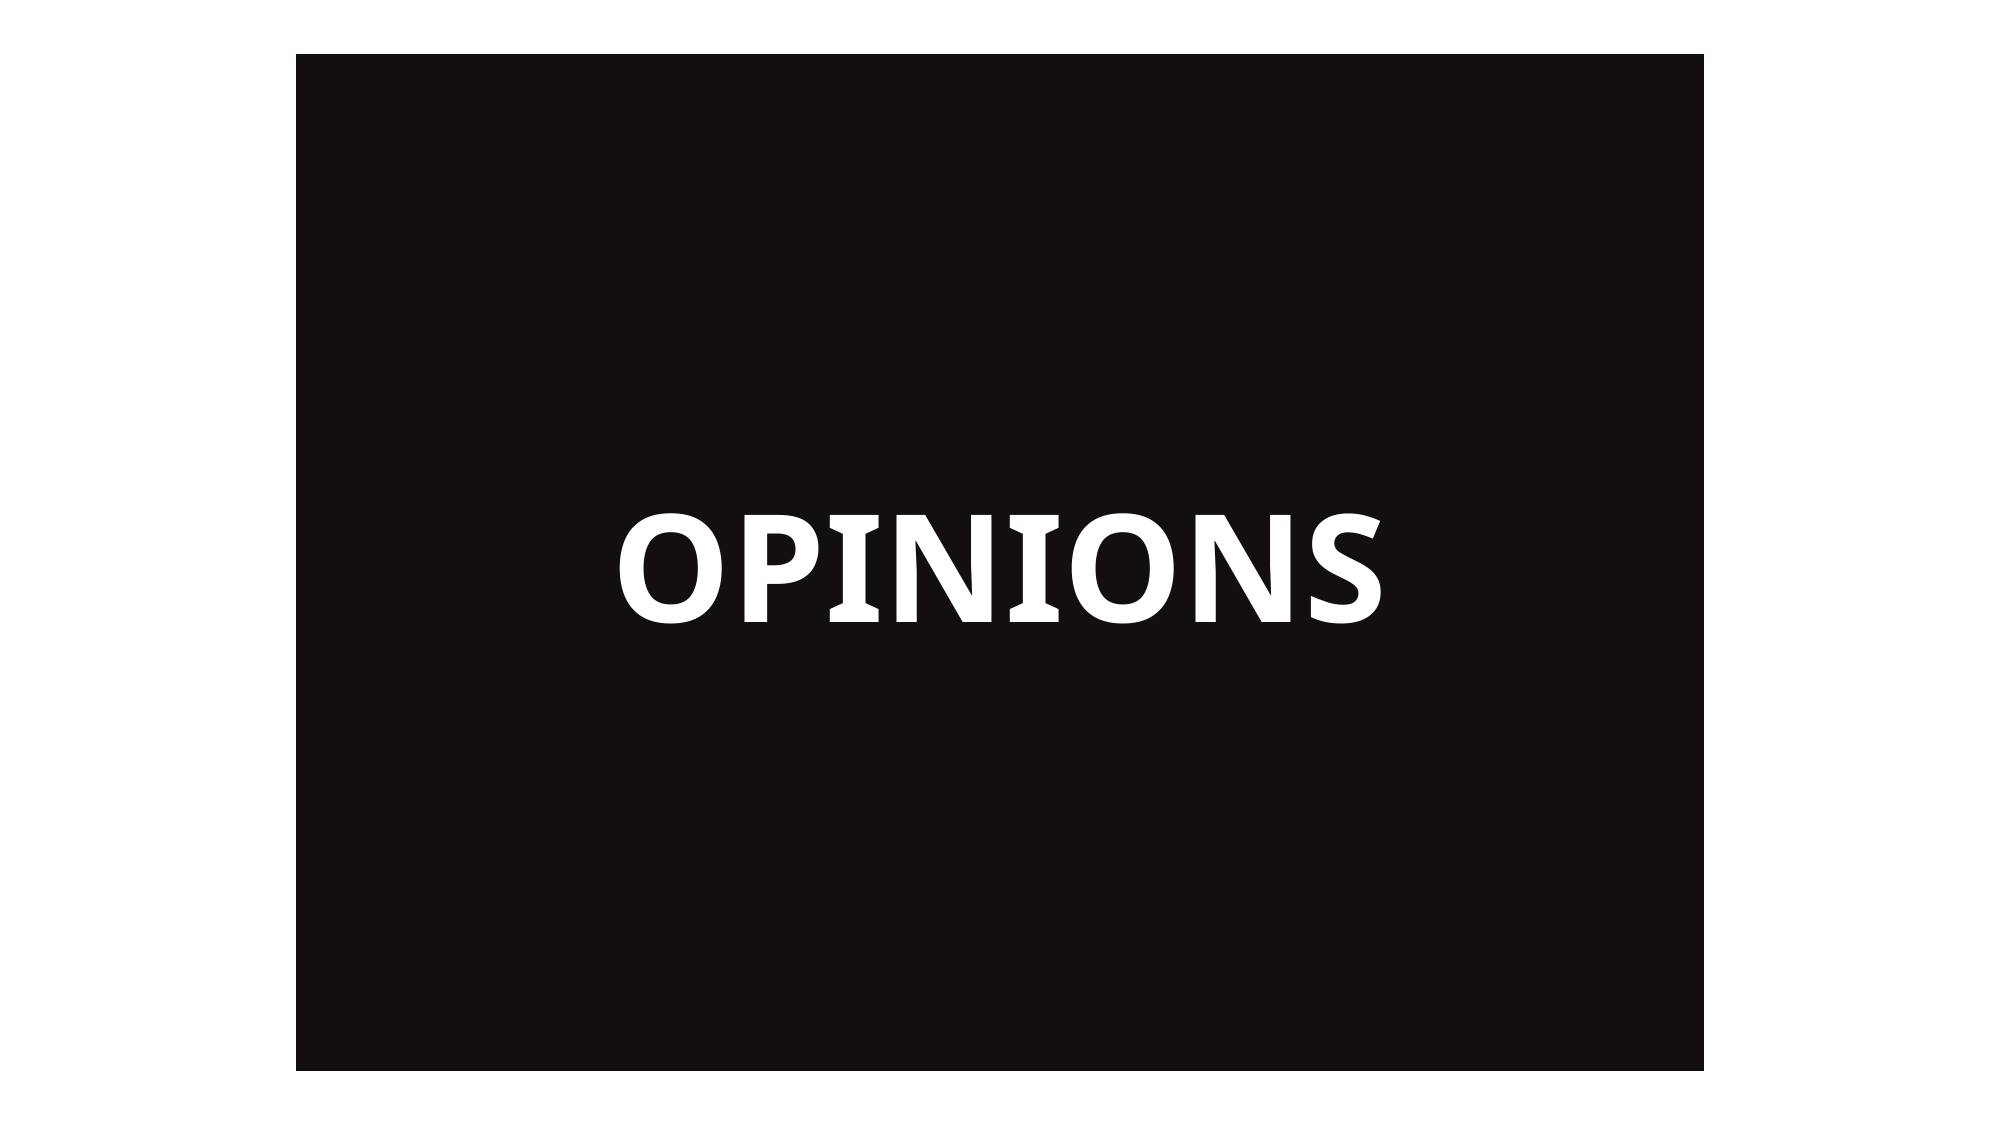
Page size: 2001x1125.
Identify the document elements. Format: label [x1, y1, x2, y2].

text_box [296, 54, 1704, 1071]
